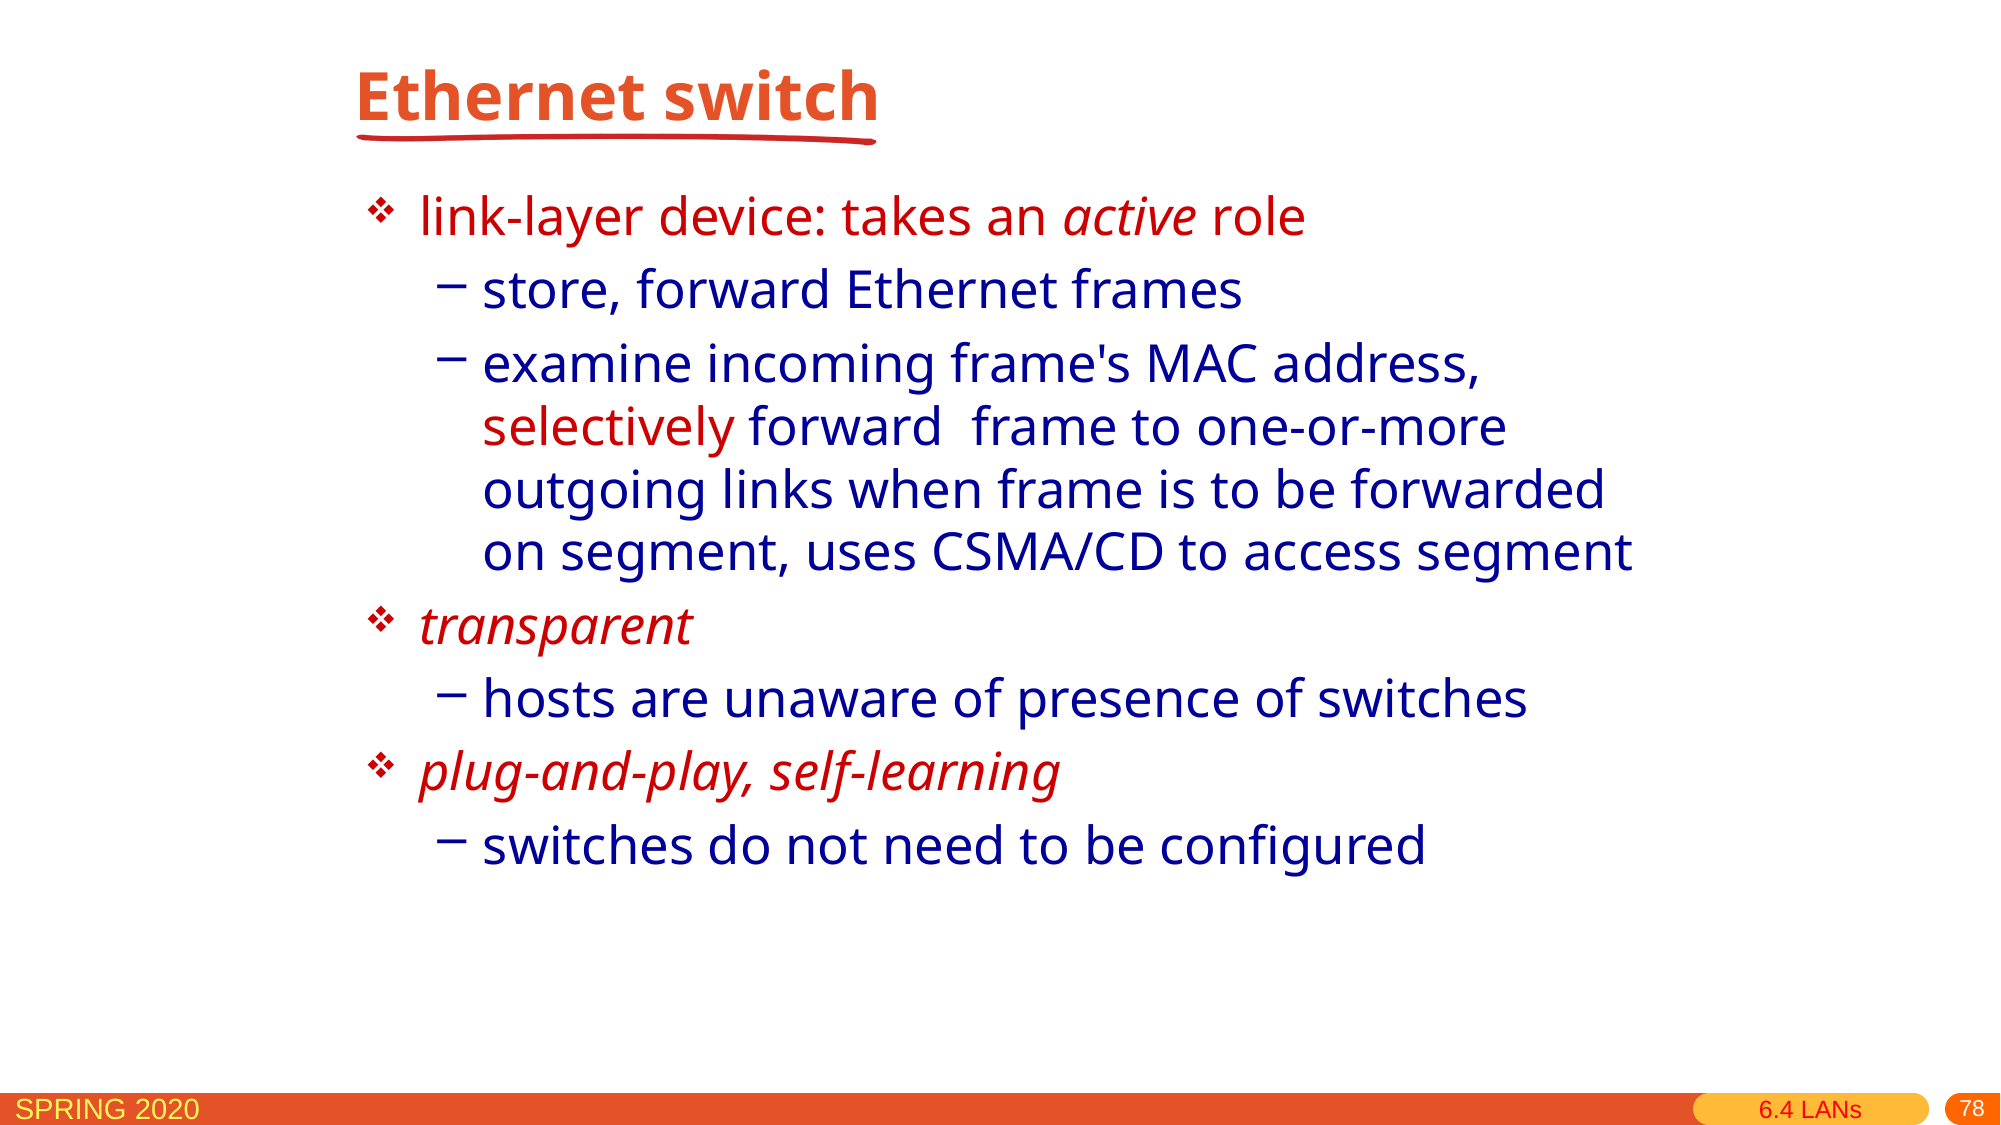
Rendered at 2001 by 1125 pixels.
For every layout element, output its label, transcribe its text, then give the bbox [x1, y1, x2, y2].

text_box 6.4 LANs [1744, 1086, 1910, 1125]
title Ethernet switch [339, 0, 1615, 188]
list link-layer device: takes an active role store, forward Ethernet frames examine incoming frame's MAC address, selectively forward frame to one-or-more outgoing links when frame is to be forwarded on segment, uses CSMA/CD to access segment transparent hosts are unaware of presence of switches plug-and-play, self-learning switches do not need to be configured [349, 175, 1662, 937]
picture [353, 129, 883, 150]
